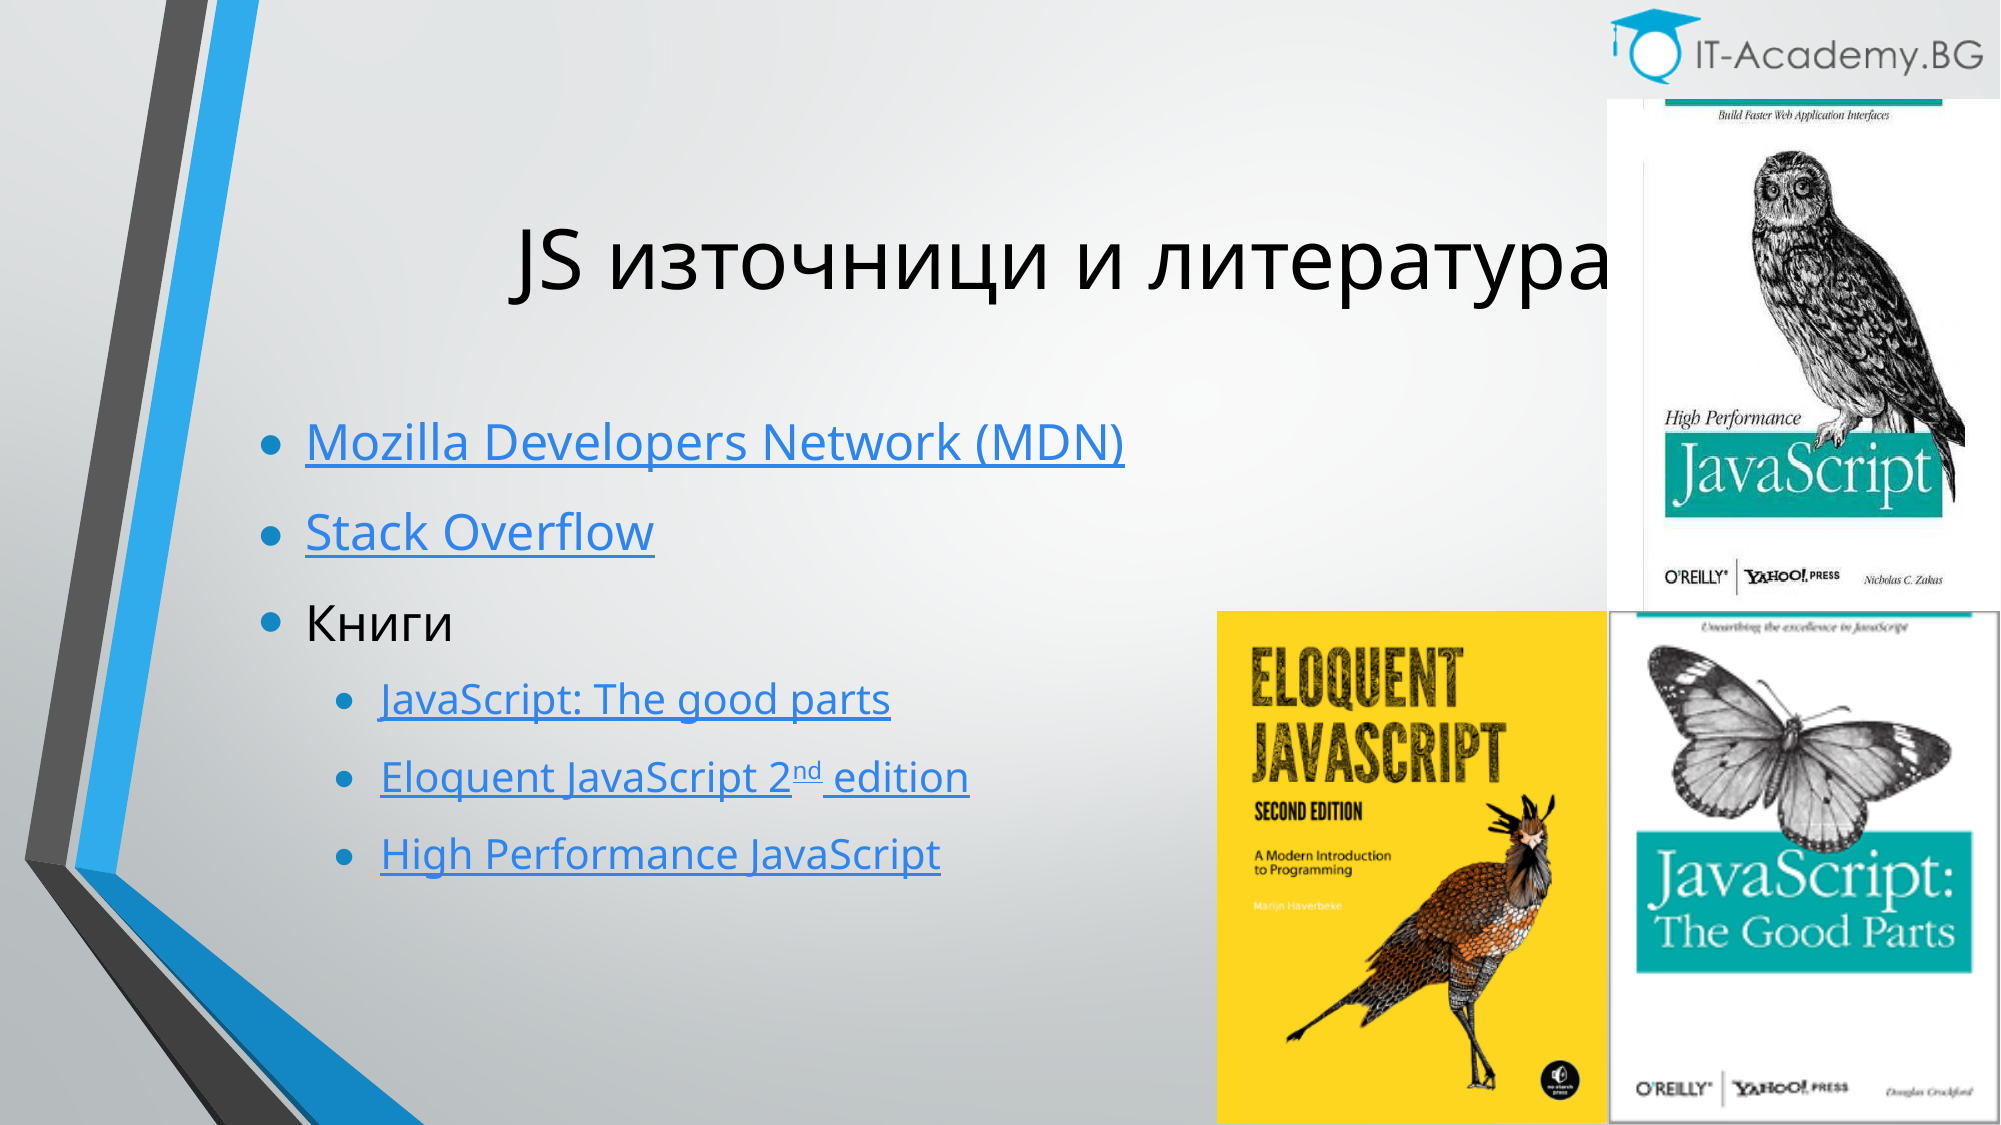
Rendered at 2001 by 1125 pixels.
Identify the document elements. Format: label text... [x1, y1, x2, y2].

picture [1217, 99, 2000, 1125]
list Mozilla Developers Network (MDN) Stack Overflow Книги JavaScript: The good parts Eloquent JavaScript 2nd edition High Performance JavaScript [243, 437, 1607, 950]
title JS източници и литература [243, 112, 1607, 400]
picture [1609, 7, 1985, 94]
